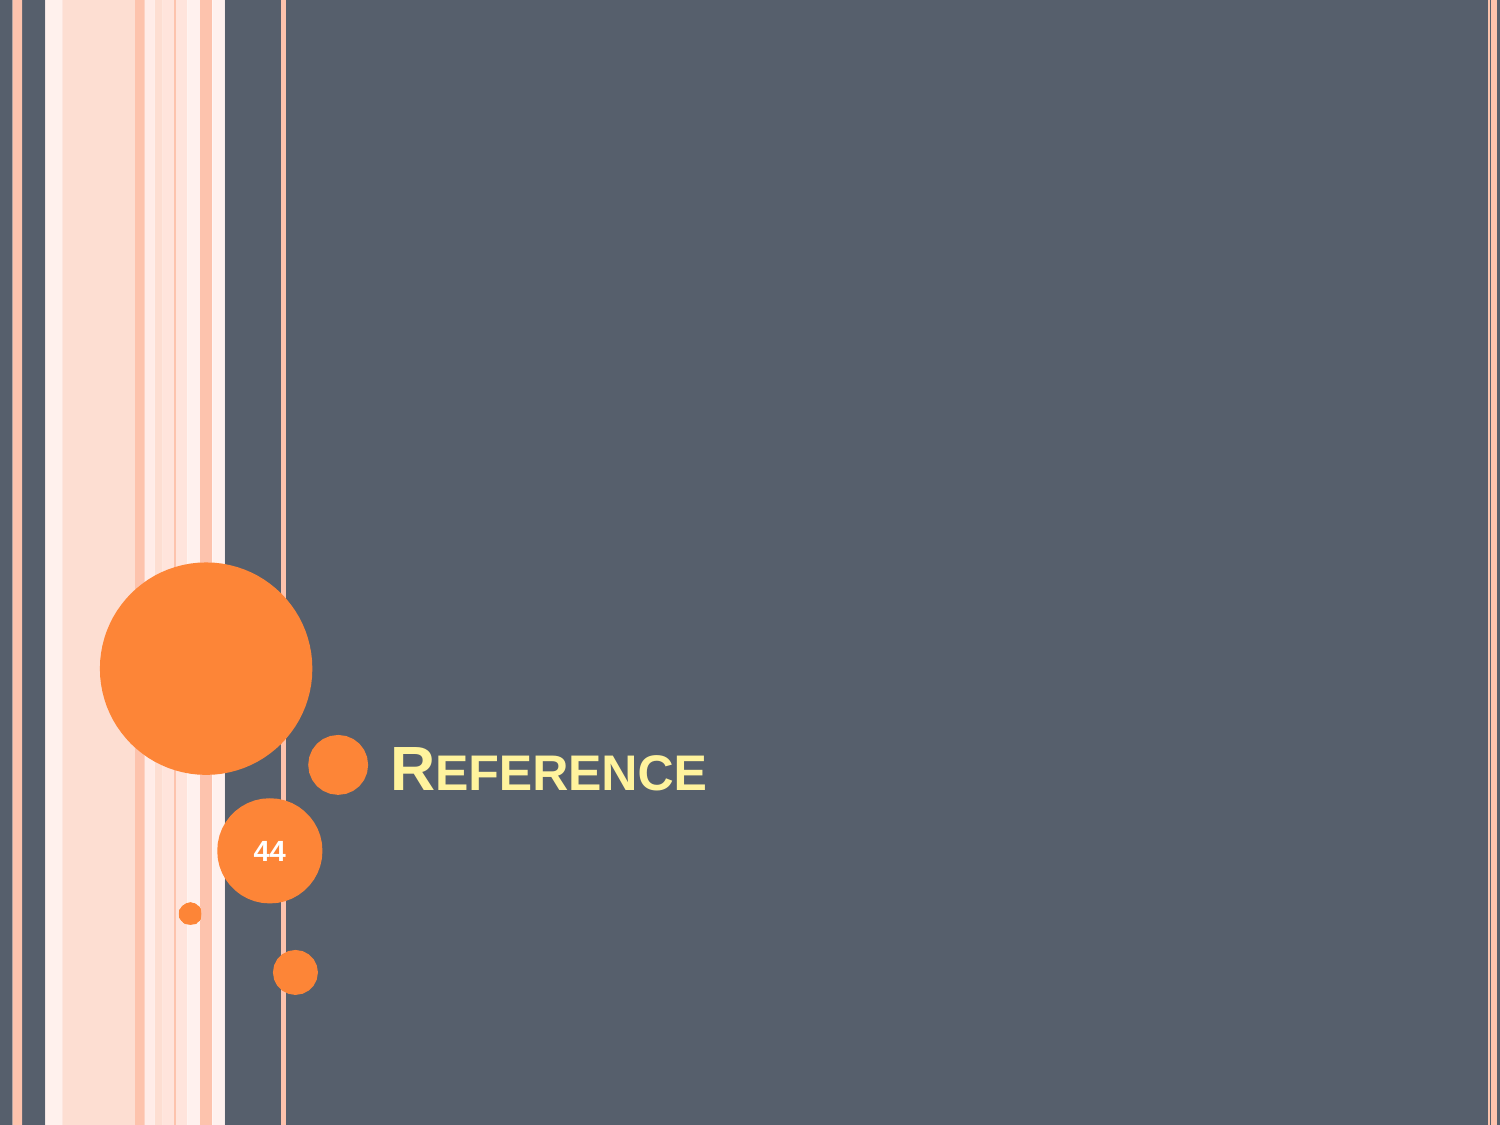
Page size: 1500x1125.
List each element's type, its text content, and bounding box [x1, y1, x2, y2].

text_box REFERENCE [387, 725, 709, 803]
picture [178, 902, 202, 925]
text_box 44 [251, 830, 289, 868]
